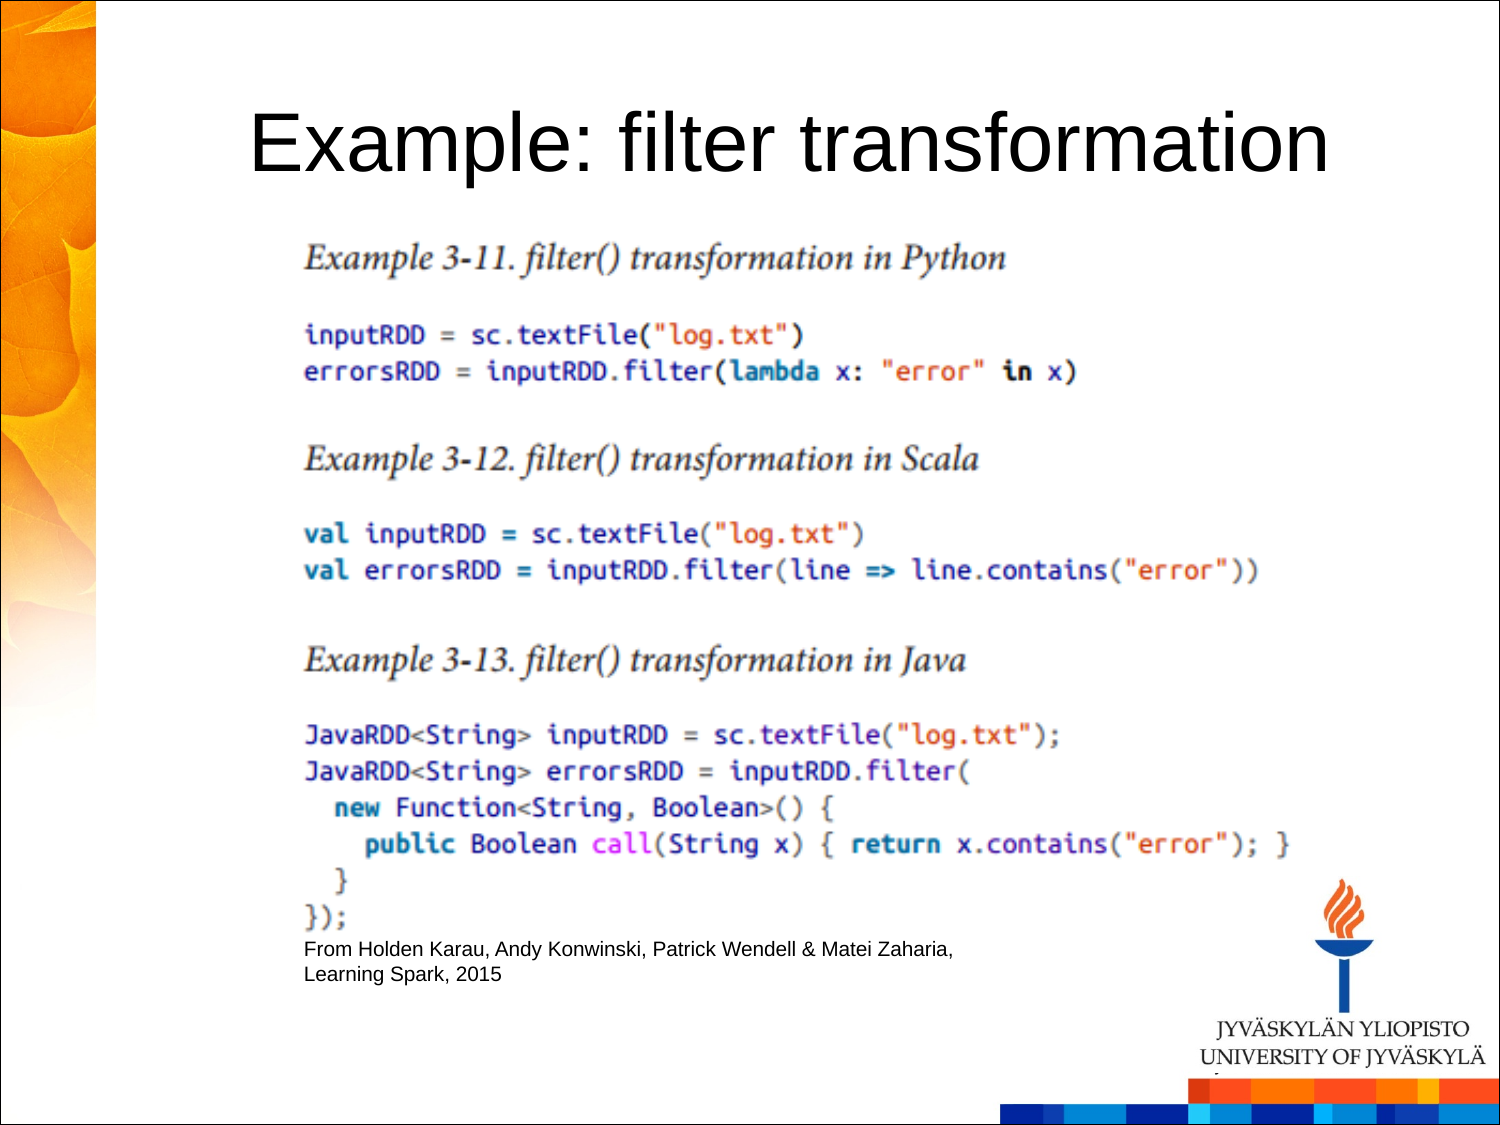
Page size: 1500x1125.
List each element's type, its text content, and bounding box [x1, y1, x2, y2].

picture [1, 1, 1499, 1124]
title Example: filter transformation [145, 44, 1436, 232]
text_box From Holden Karau, Andy Konwinski, Patrick Wendell & Matei Zaharia, Learning Spark, 2015 [289, 963, 1040, 994]
